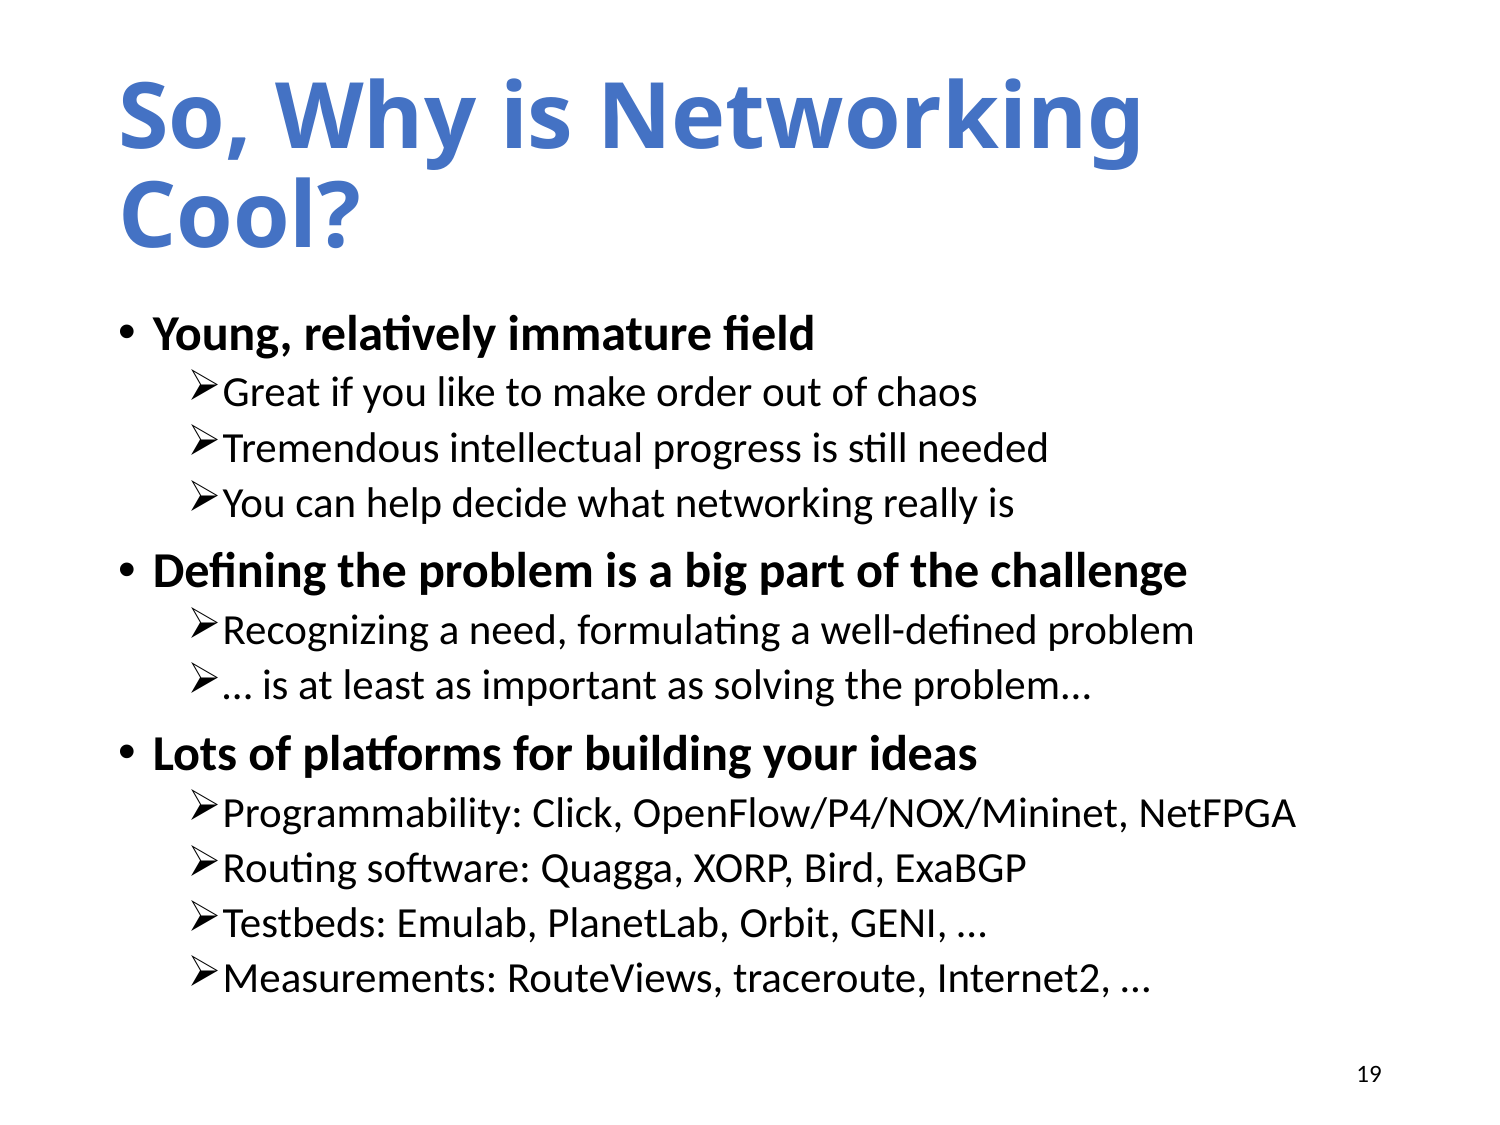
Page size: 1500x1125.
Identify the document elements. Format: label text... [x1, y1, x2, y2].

slide_number 19 [1059, 1042, 1397, 1103]
title So, Why is Networking Cool? [103, 59, 1397, 278]
list Young, relatively immature field Great if you like to make order out of chaos Tremendous intellectual progress is still needed You can help decide what networking really is Defining the problem is a big part of the challenge Recognizing a need, formulating a well-defined problem … is at least as important as solving the problem… Lots of platforms for building your ideas Programmability: Click, OpenFlow/P4/NOX/Mininet, NetFPGA Routing software: Quagga, XORP, Bird, ExaBGP Testbeds: Emulab, PlanetLab, Orbit, GENI, … Measurements: RouteViews, traceroute, Internet2, … [103, 299, 1397, 1014]
